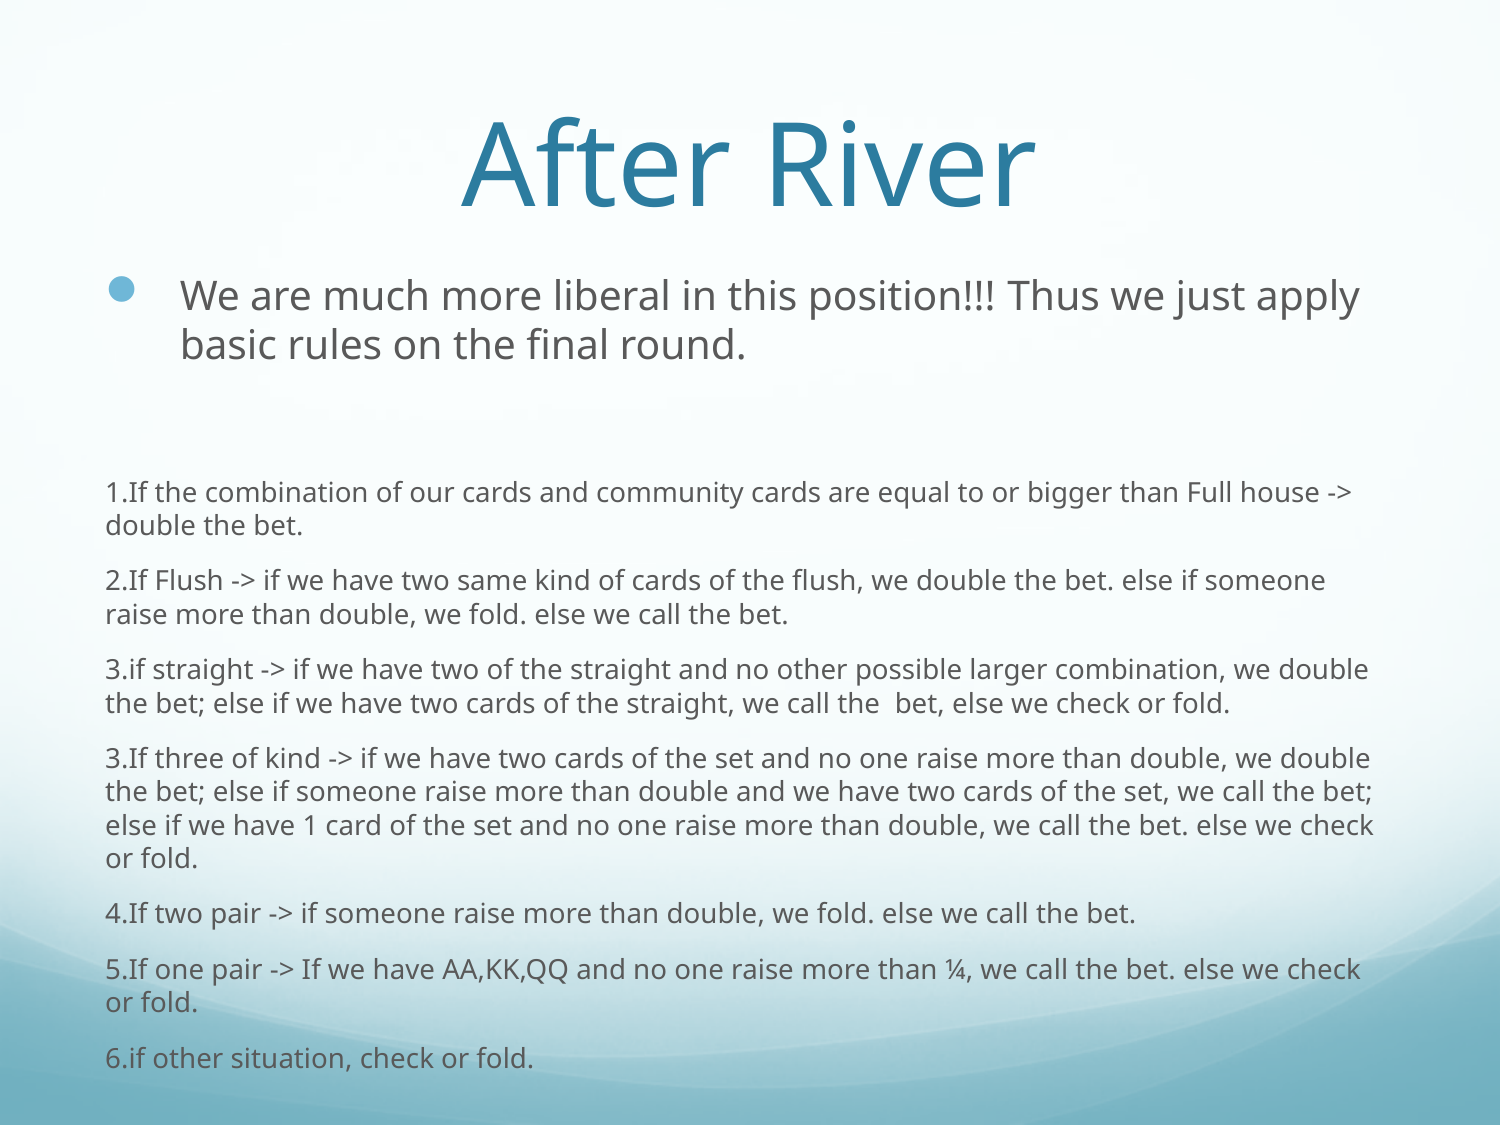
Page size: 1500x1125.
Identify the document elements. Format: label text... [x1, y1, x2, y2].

list We are much more liberal in this position!!! Thus we just apply basic rules on the final round. 1.If the combination of our cards and community cards are equal to or bigger than Full house -> double the bet. 2.If Flush -> if we have two same kind of cards of the flush, we double the bet. else if someone raise more than double, we fold. else we call the bet. 3.if straight -> if we have two of the straight and no other possible larger combination, we double the bet; else if we have two cards of the straight, we call the bet, else we check or fold. 3.If three of kind -> if we have two cards of the set and no one raise more than double, we double the bet; else if someone raise more than double and we have two cards of the set, we call the bet; else if we have 1 card of the set and no one raise more than double, we call the bet. else we check or fold. 4.If two pair -> if someone raise more than double, we fold. else we call the bet. 5.If one pair -> If we have AA,KK,QQ and no one raise more than ¼, we call the bet. else we check or fold. 6.if other situation, check or fold. [90, 262, 1410, 1087]
title After River [90, 17, 1410, 237]
